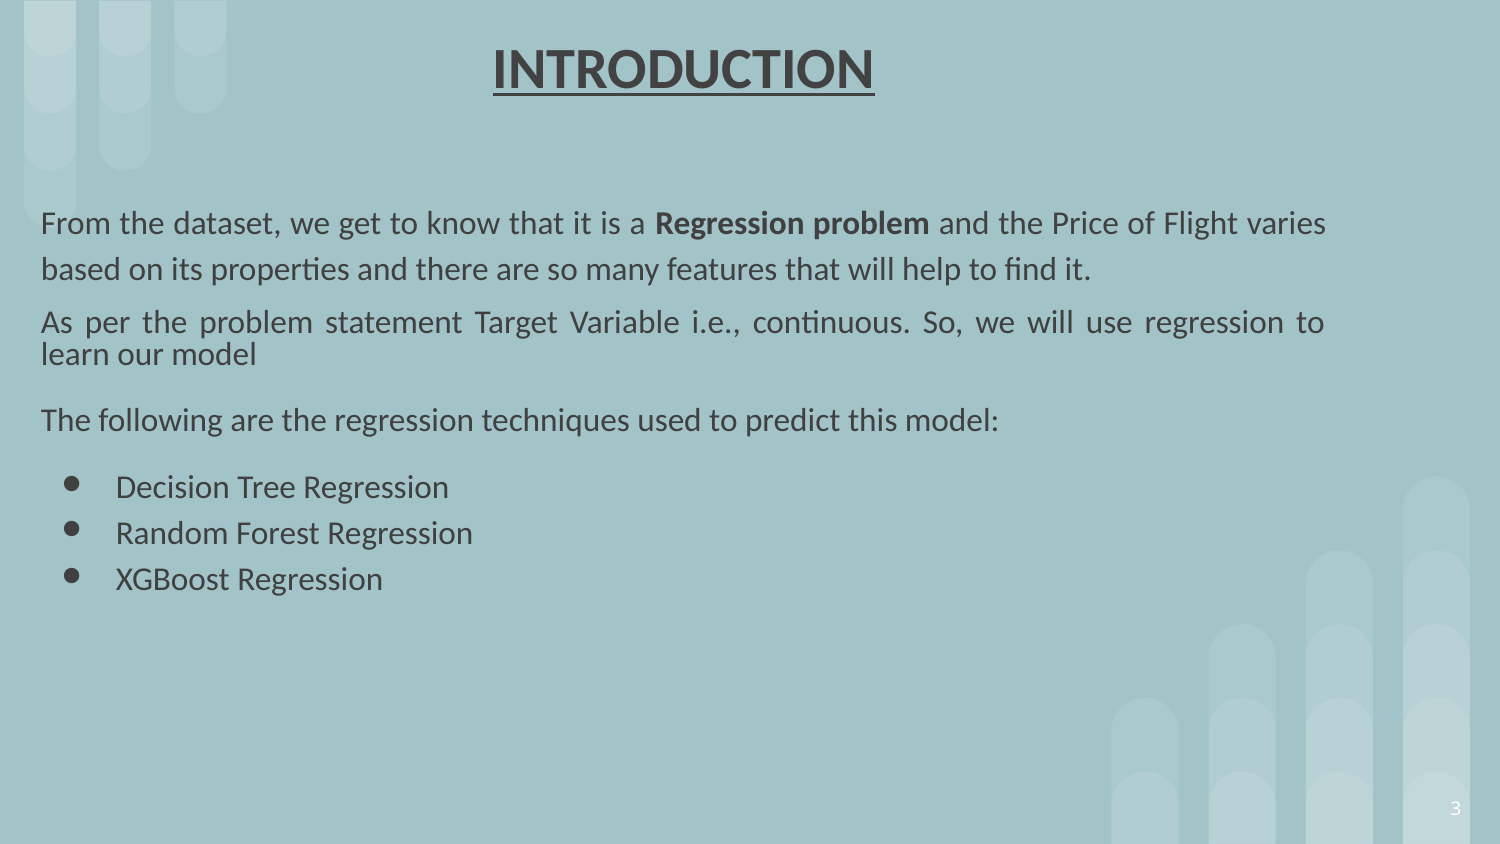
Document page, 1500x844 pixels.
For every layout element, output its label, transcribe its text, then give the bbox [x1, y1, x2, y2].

title INTRODUCTION [252, 0, 1214, 132]
slide_number ‹#› [1386, 777, 1477, 842]
list From the dataset, we get to know that it is a Regression problem and the Price of Flight varies based on its properties and there are so many features that will help to find it. As per the problem statement Target Variable i.e., continuous. So, we will use regression to learn our model The following are the regression techniques used to predict this model: Decision Tree Regression Random Forest Regression XGBoost Regression [25, 180, 1343, 664]
